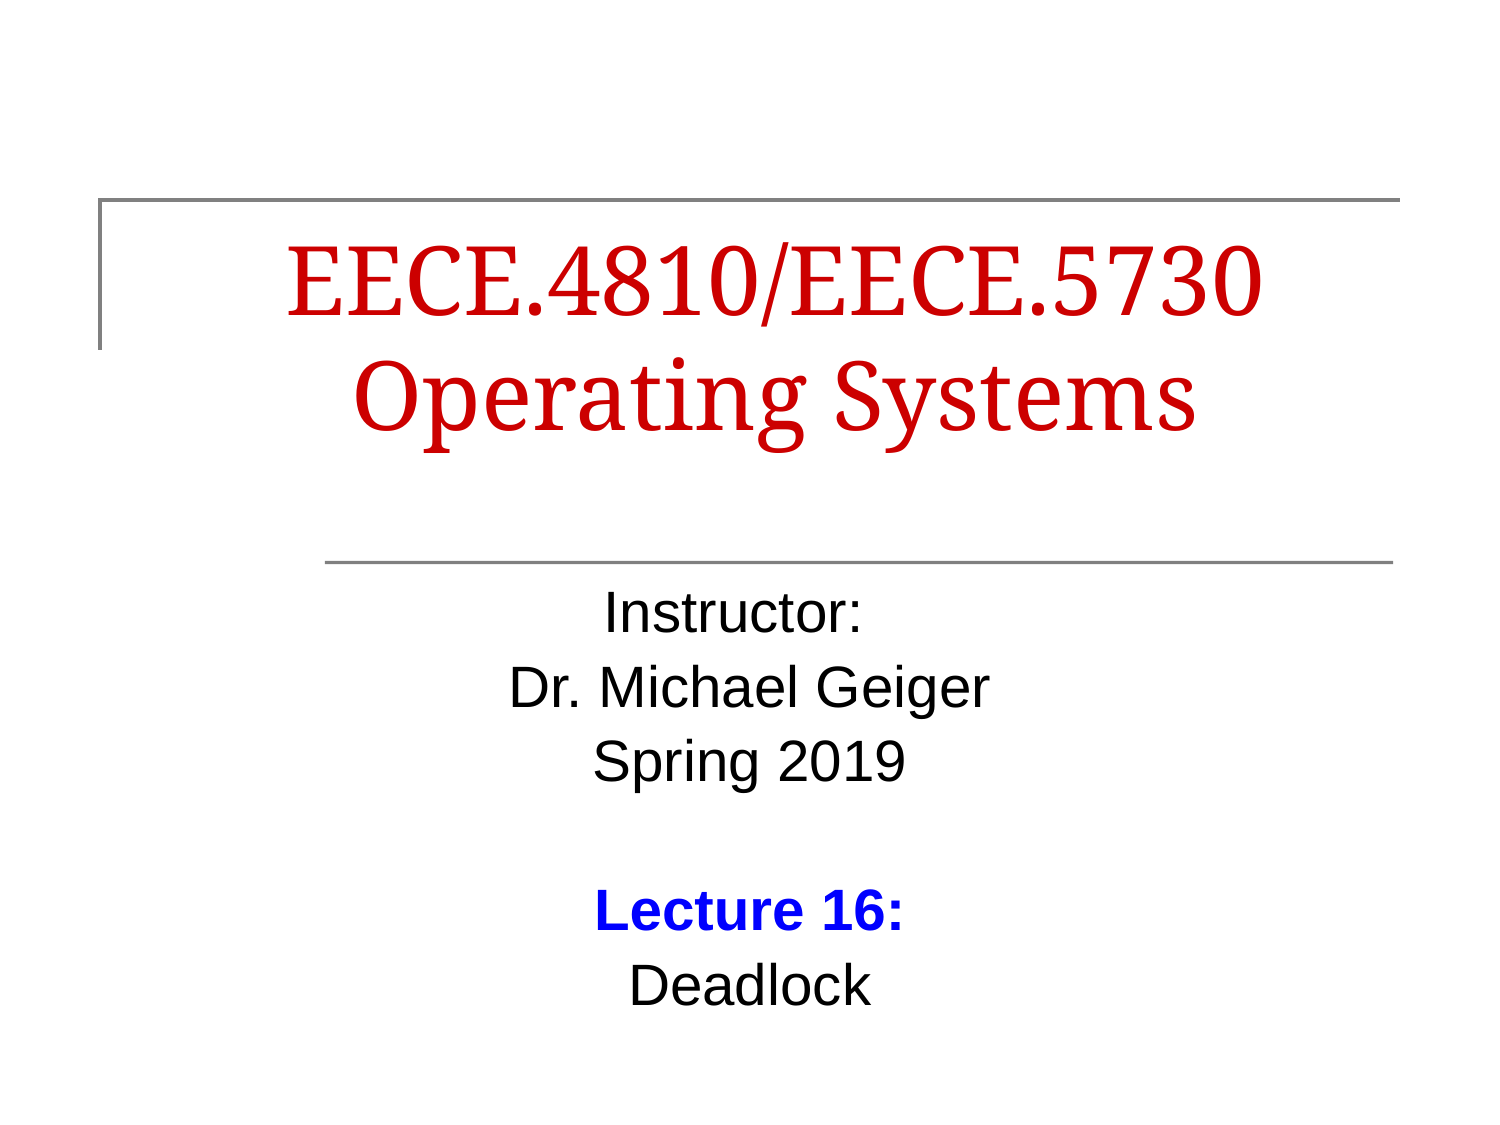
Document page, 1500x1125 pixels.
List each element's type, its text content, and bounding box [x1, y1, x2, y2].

title EECE.4810/EECE.5730 Operating Systems [150, 212, 1401, 563]
subtitle Instructor: Dr. Michael Geiger Spring 2019 Lecture 16: Deadlock [0, 575, 1500, 1075]
